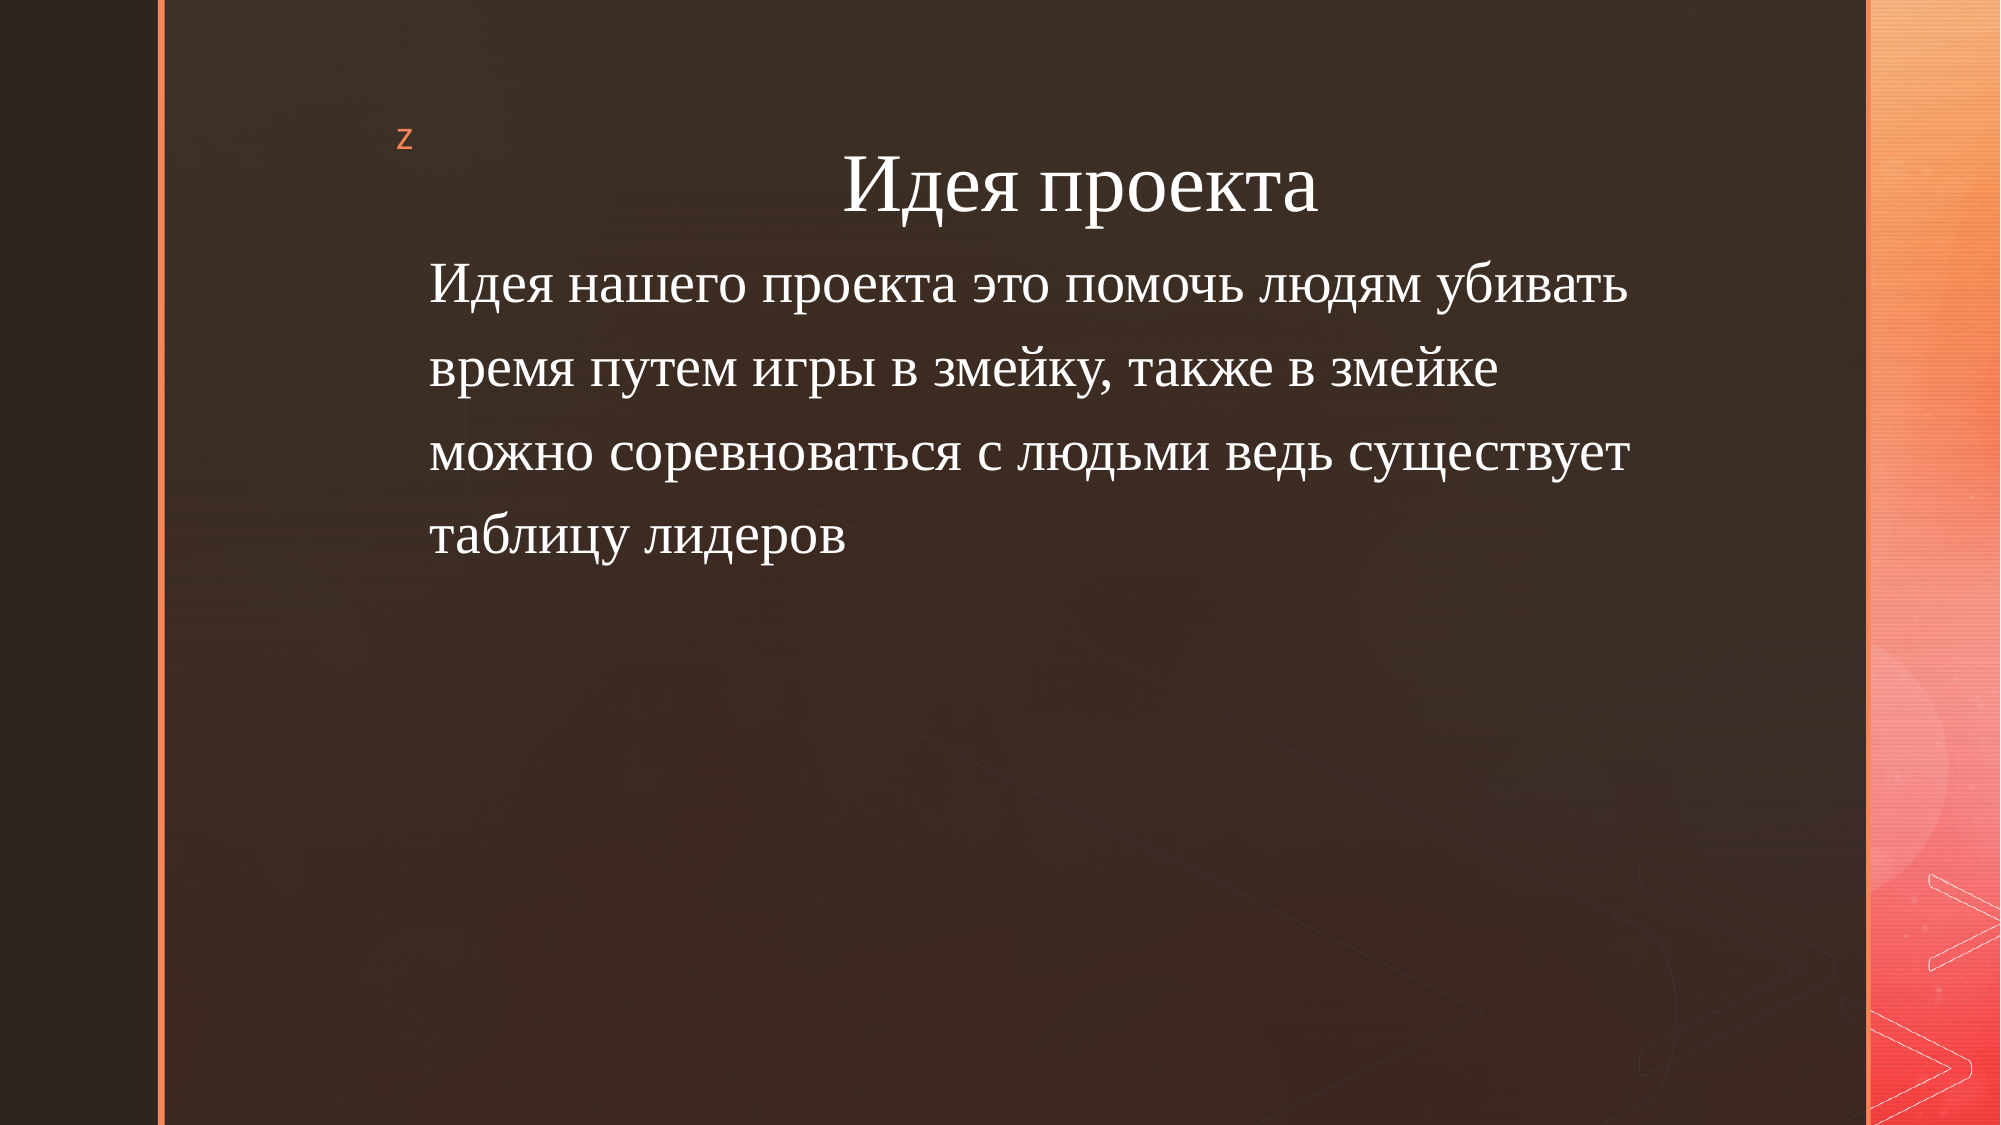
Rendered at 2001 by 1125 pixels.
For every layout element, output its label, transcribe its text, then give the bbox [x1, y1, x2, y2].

title Идея проекта [428, 132, 1734, 310]
picture [1871, 0, 2001, 1125]
list Идея нашего проекта это помочь людям убивать время путем игры в змейку, также в змейке можно соревноваться с людьми ведь существует таблицу лидеров [413, 309, 1693, 486]
